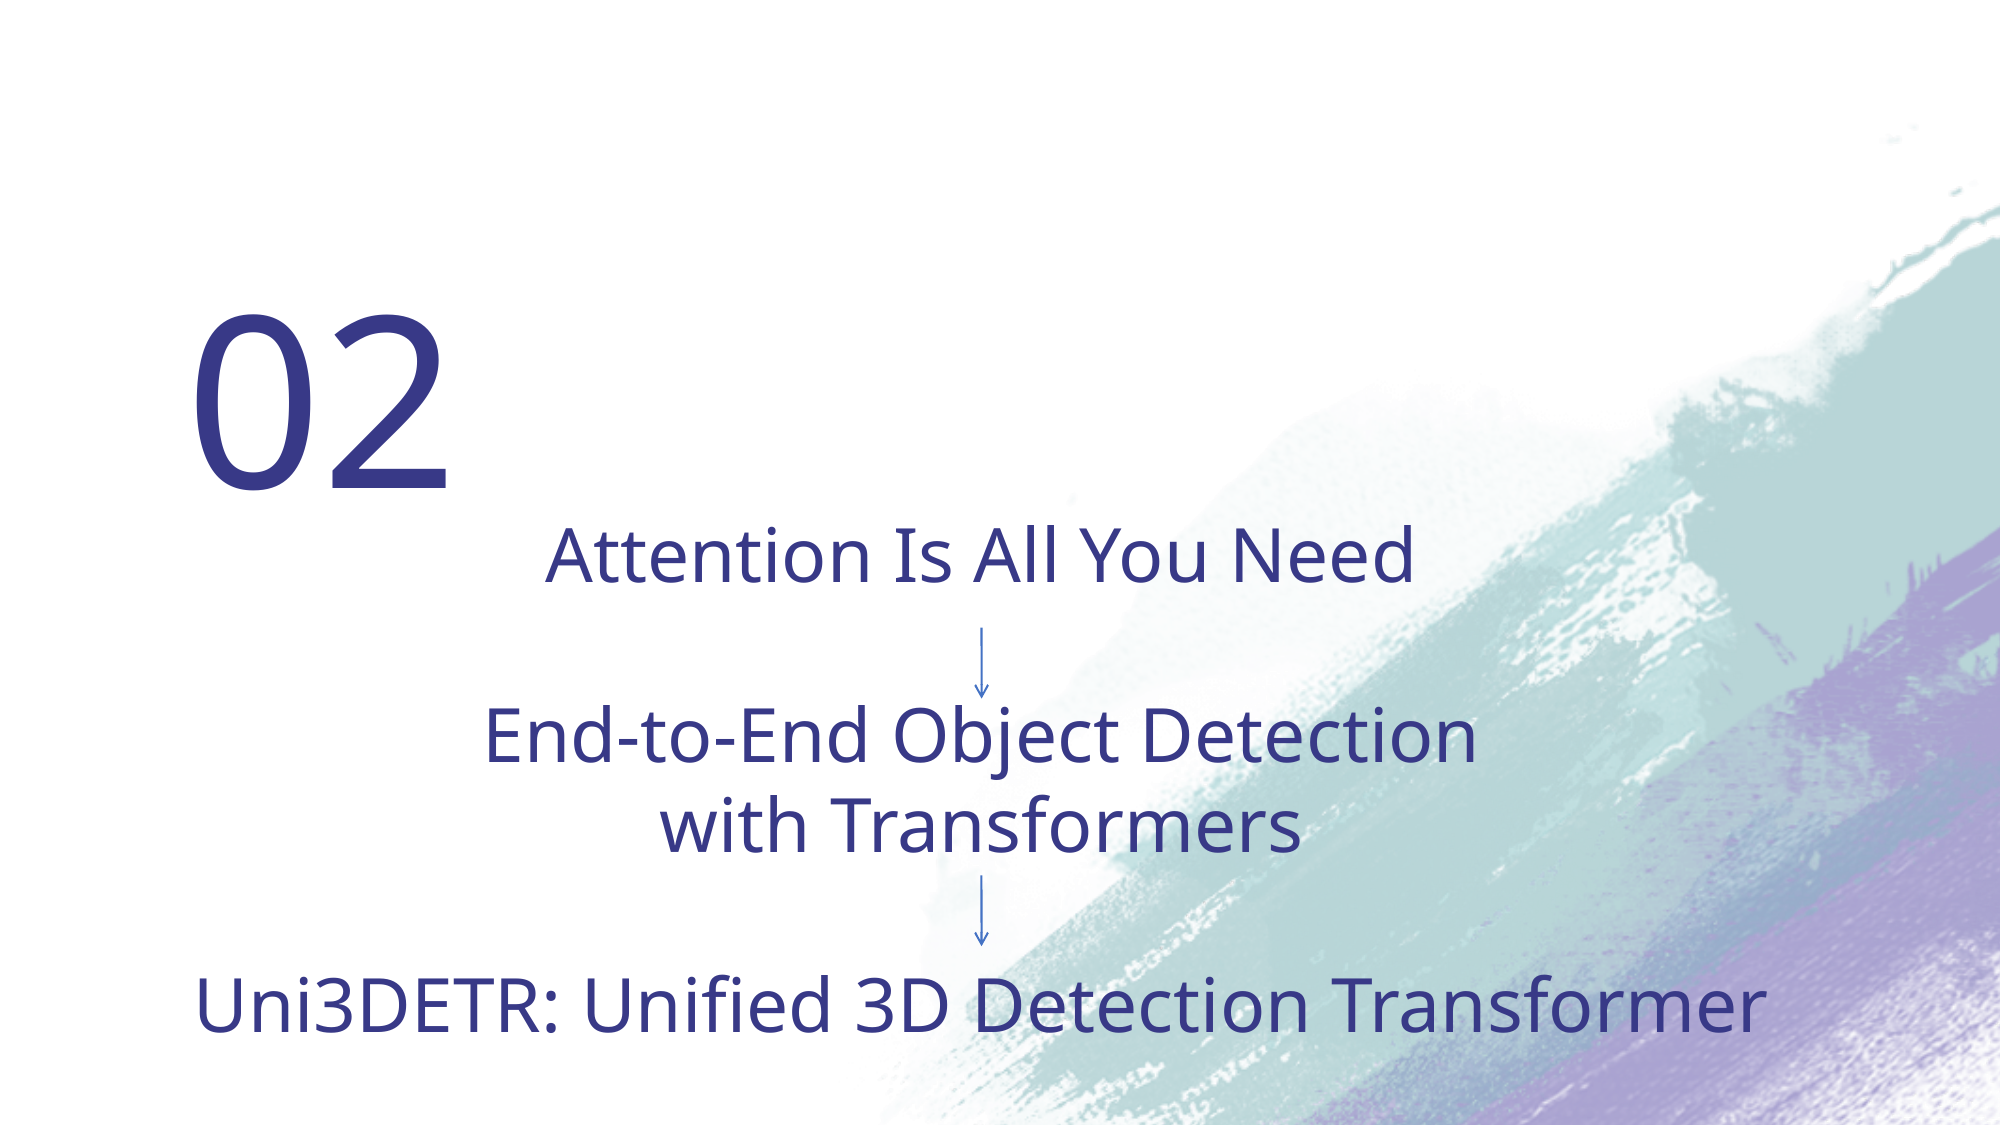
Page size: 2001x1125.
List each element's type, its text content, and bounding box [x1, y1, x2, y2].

text_box 02 [170, 241, 548, 500]
picture [788, 0, 2000, 1125]
text_box Attention Is All You Need End-to-End Object Detection with Transformers Uni3DETR: Unified 3D Detection Transformer [170, 500, 788, 628]
